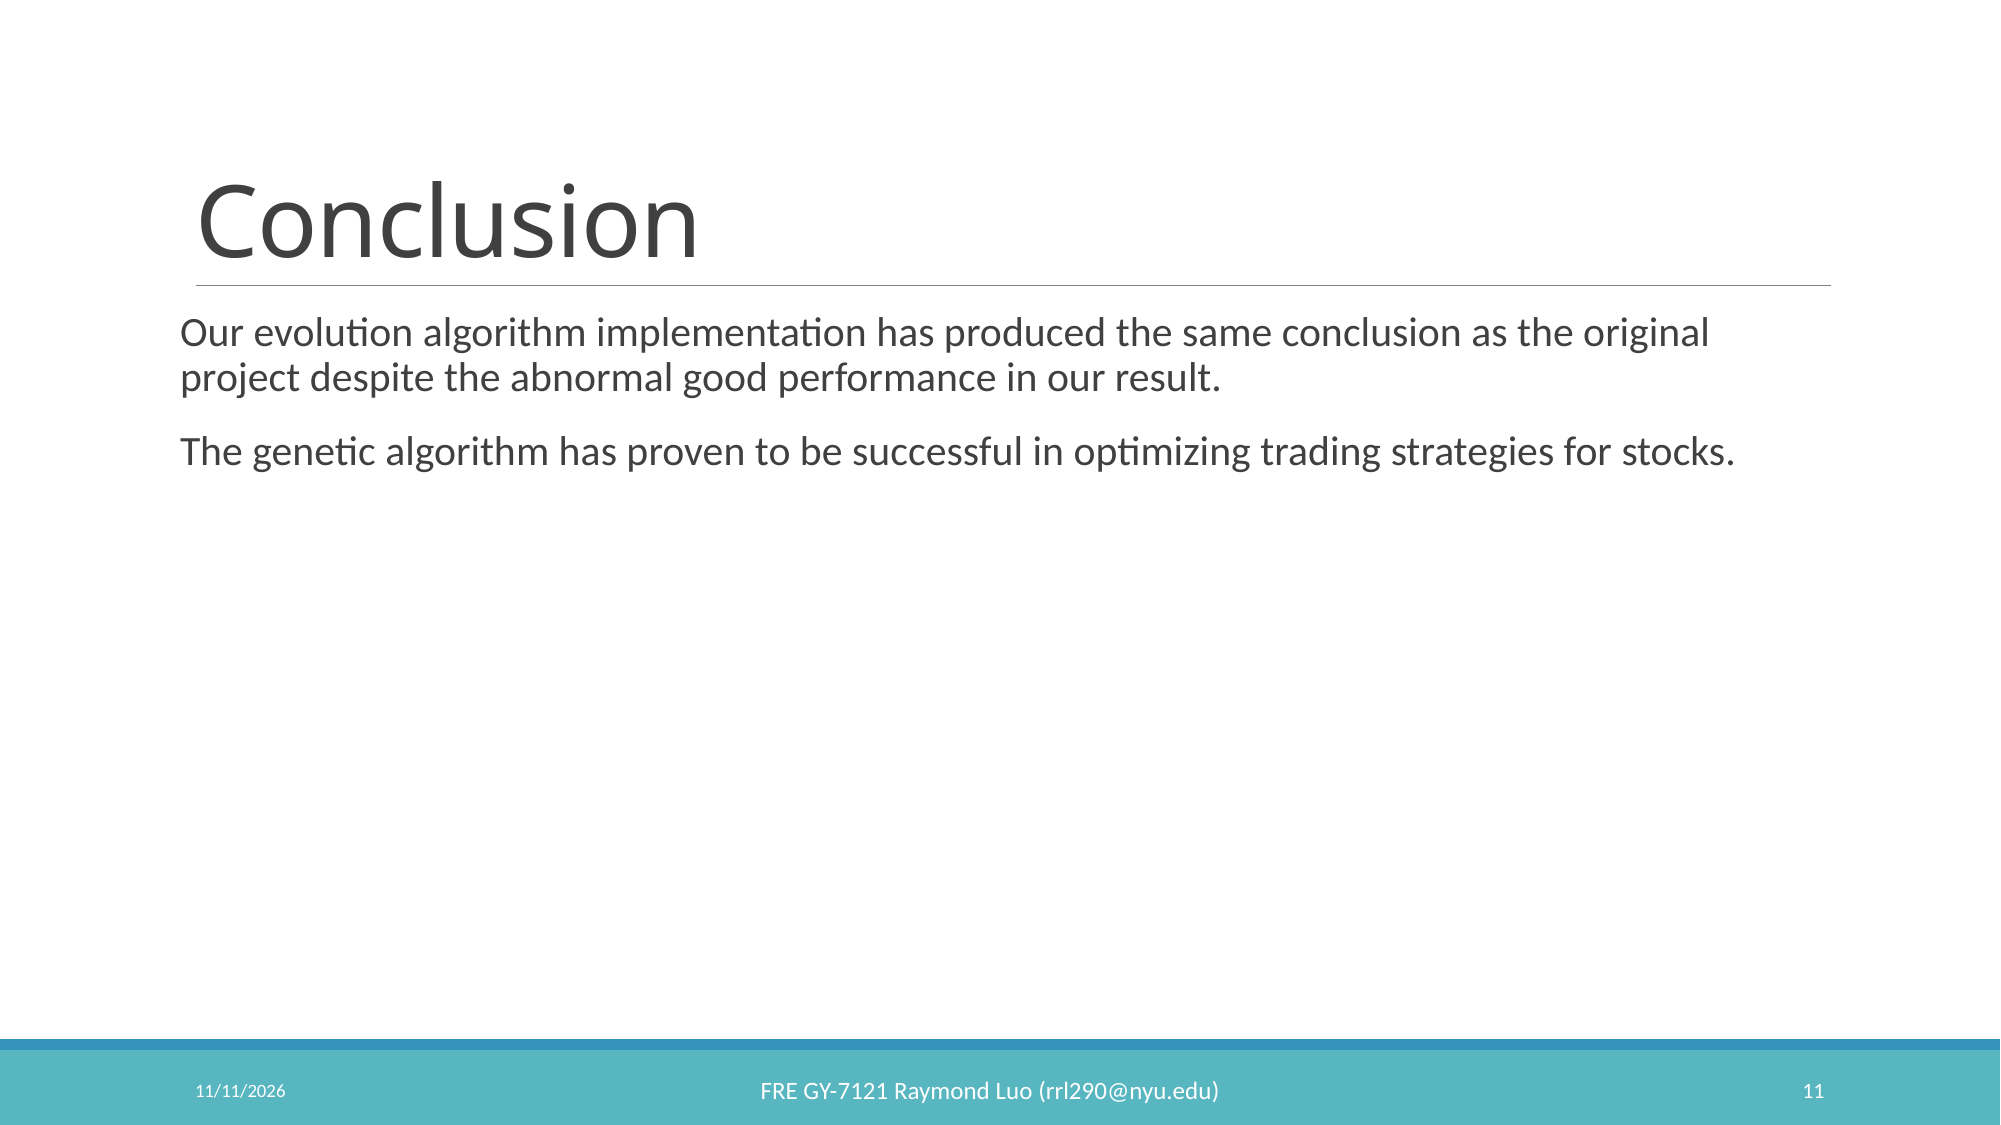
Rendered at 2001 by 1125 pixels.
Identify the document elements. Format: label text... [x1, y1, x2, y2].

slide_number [180, 1059, 586, 1120]
title Conclusion [180, 47, 1830, 285]
text_box FRE GY-7121 Raymond Luo (rrl290@nyu.edu) [745, 1066, 1236, 1112]
list Our evolution algorithm implementation has produced the same conclusion as the original project despite the abnormal good performance in our result. The genetic algorithm has proven to be successful in optimizing trading strategies for stocks. [180, 302, 1830, 963]
slide_number 11 [1624, 1059, 1840, 1120]
